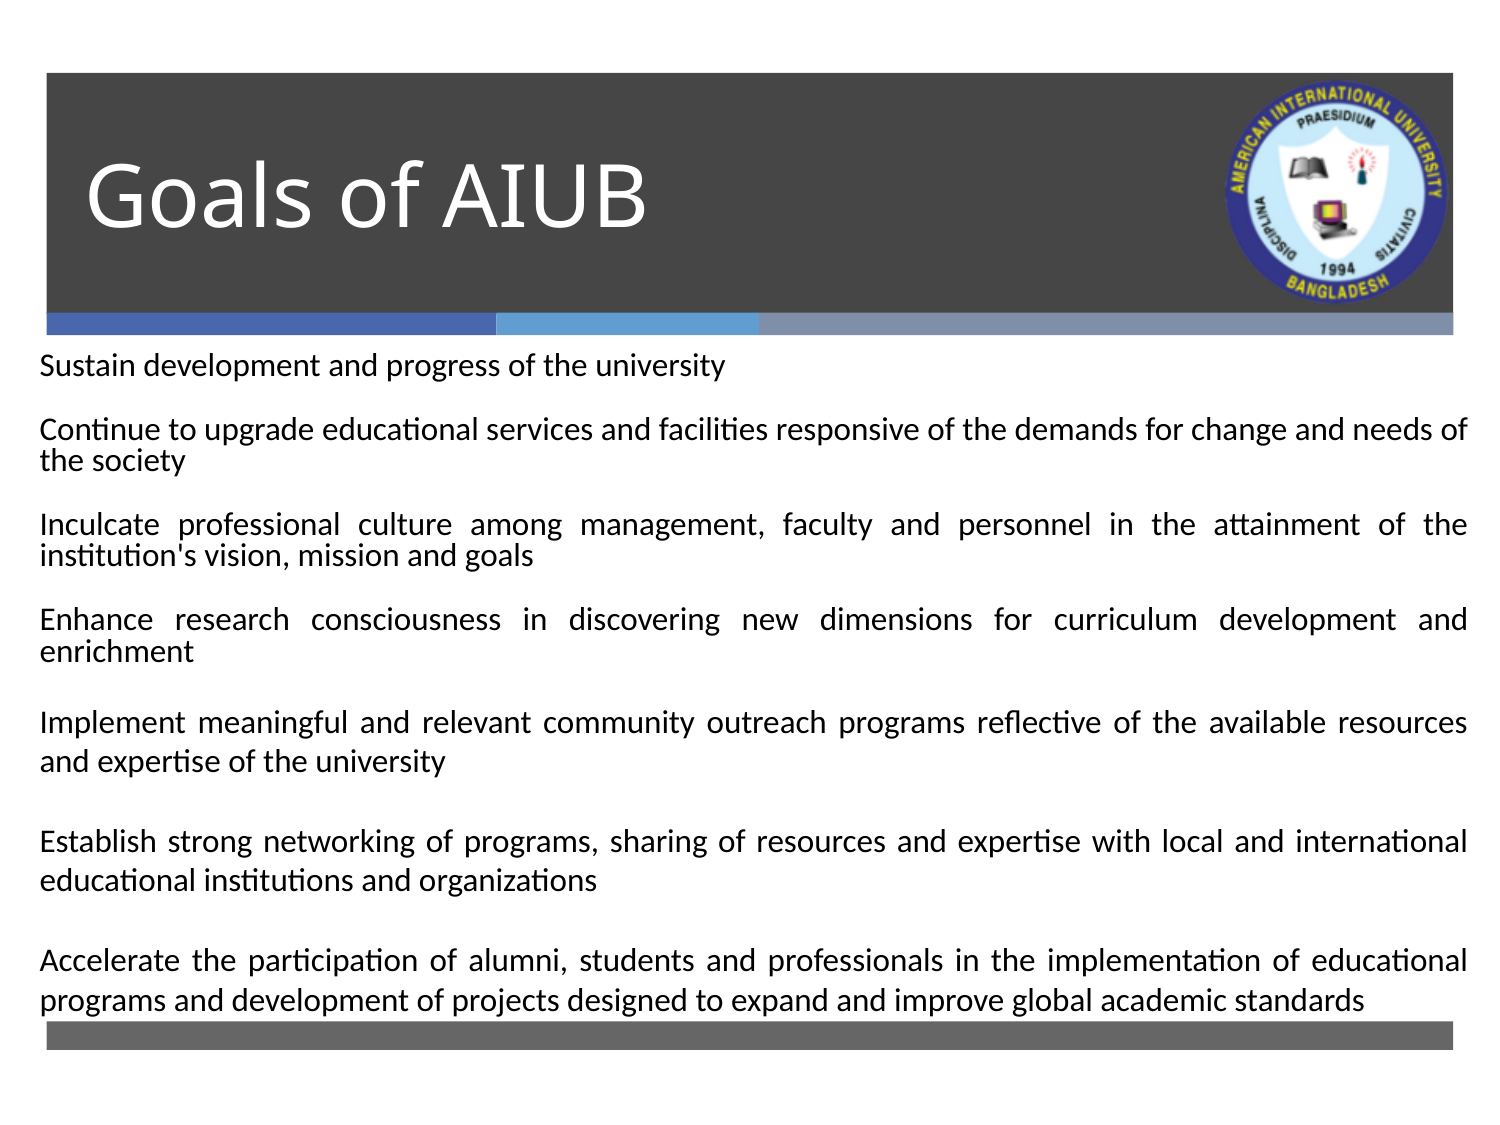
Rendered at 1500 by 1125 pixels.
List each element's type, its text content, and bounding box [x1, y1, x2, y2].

picture [1220, 75, 1454, 310]
title Goals of AIUB [69, 116, 1016, 253]
text_box Sustain development and progress of the university Continue to upgrade educational services and facilities responsive of the demands for change and needs of the society Inculcate professional culture among management, faculty and personnel in the attainment of the institution's vision, mission and goals Enhance research consciousness in discovering new dimensions for curriculum development and enrichment Implement meaningful and relevant community outreach programs reflective of the available resources and expertise of the university Establish strong networking of programs, sharing of resources and expertise with local and international educational institutions and organizations Accelerate the participation of alumni, students and professionals in the implementation of educational programs and development of projects designed to expand and improve global academic standards [24, 343, 1484, 1038]
